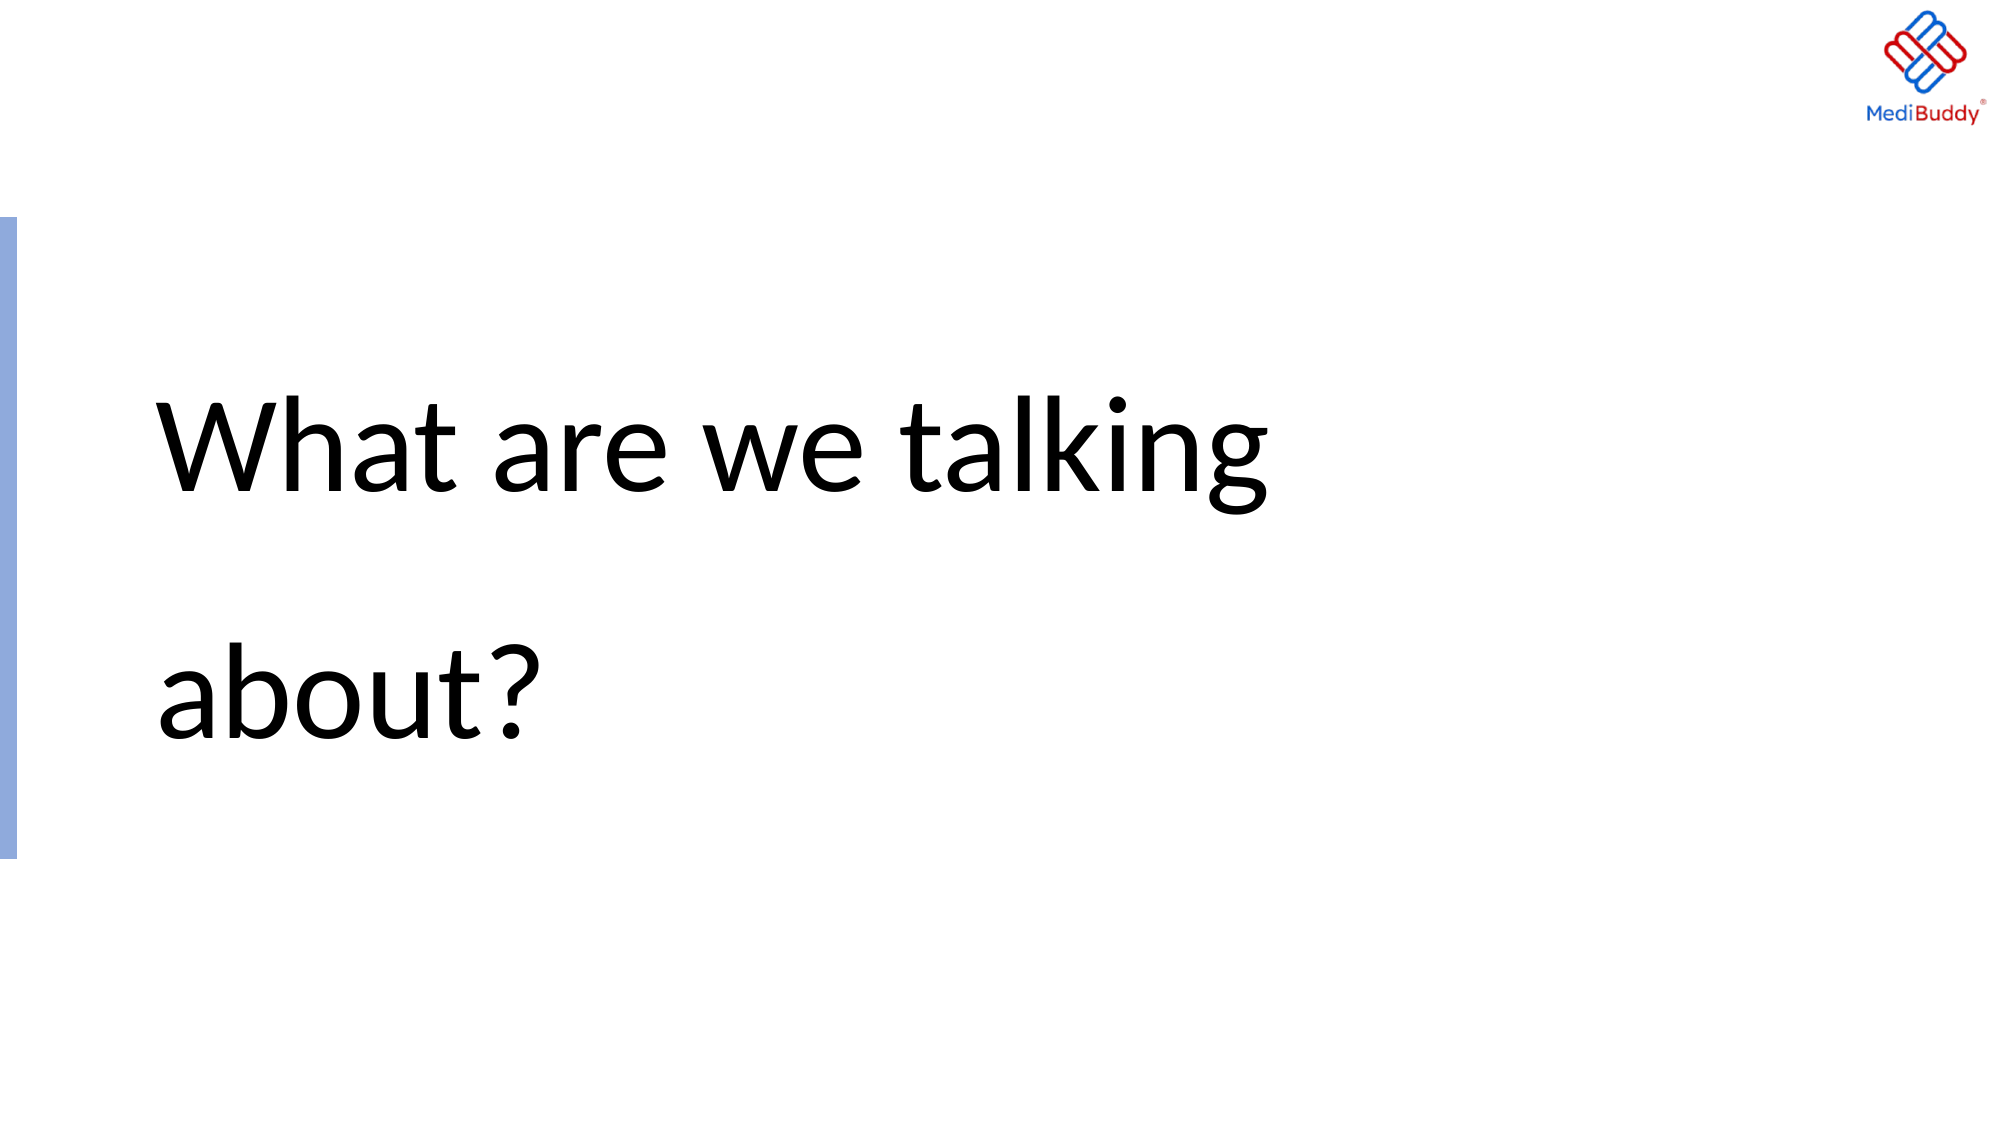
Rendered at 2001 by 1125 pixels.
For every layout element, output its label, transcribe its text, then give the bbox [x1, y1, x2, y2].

text_box [0, 217, 17, 859]
text_box What are we talking about? [140, 264, 1339, 774]
picture [1848, 0, 2000, 134]
